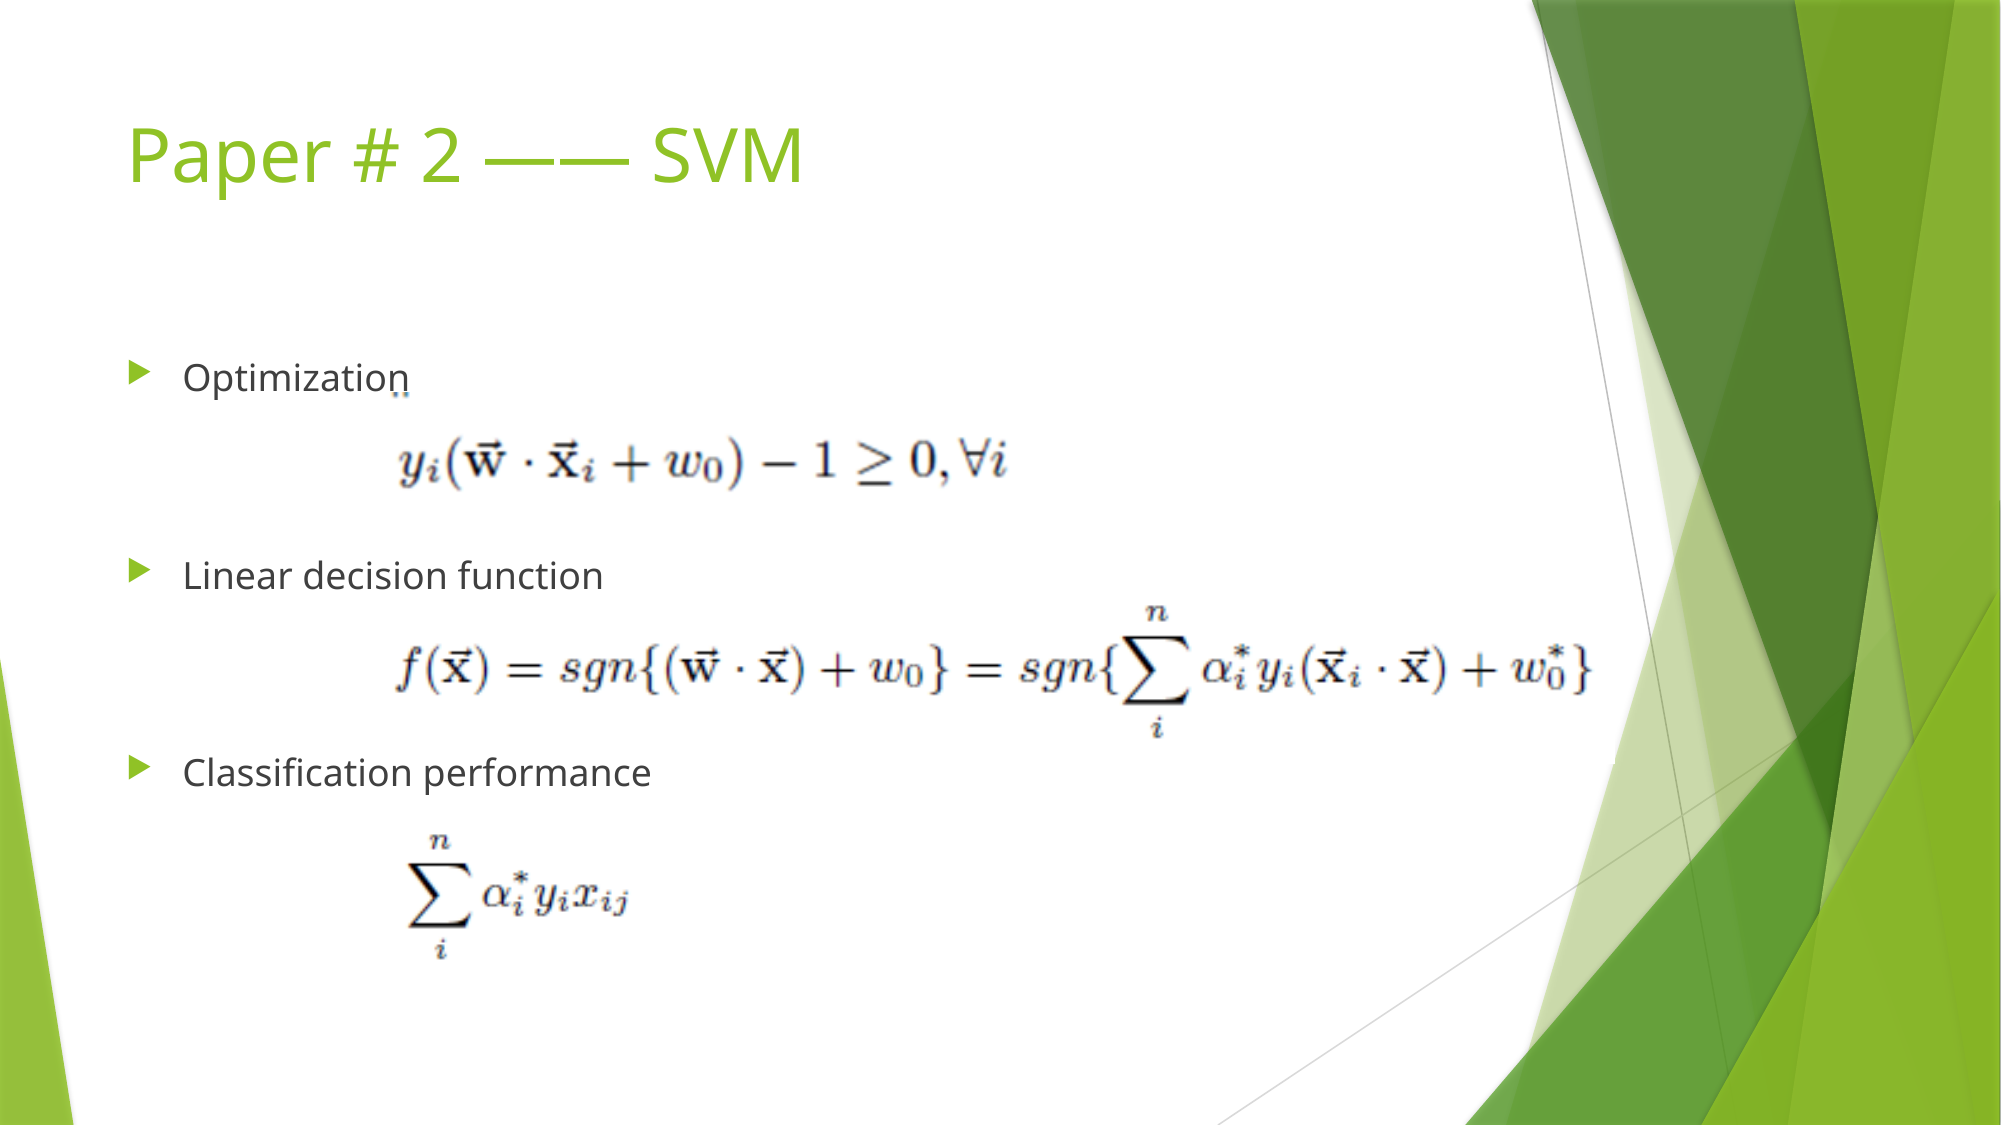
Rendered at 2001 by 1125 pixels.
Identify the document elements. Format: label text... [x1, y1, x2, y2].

picture [371, 802, 675, 987]
picture [371, 565, 1615, 765]
text_box Optimization Linear decision function Classification performance [111, 346, 1522, 984]
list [353, 392, 1033, 530]
title Paper # 2 —— SVM [111, 99, 1522, 317]
